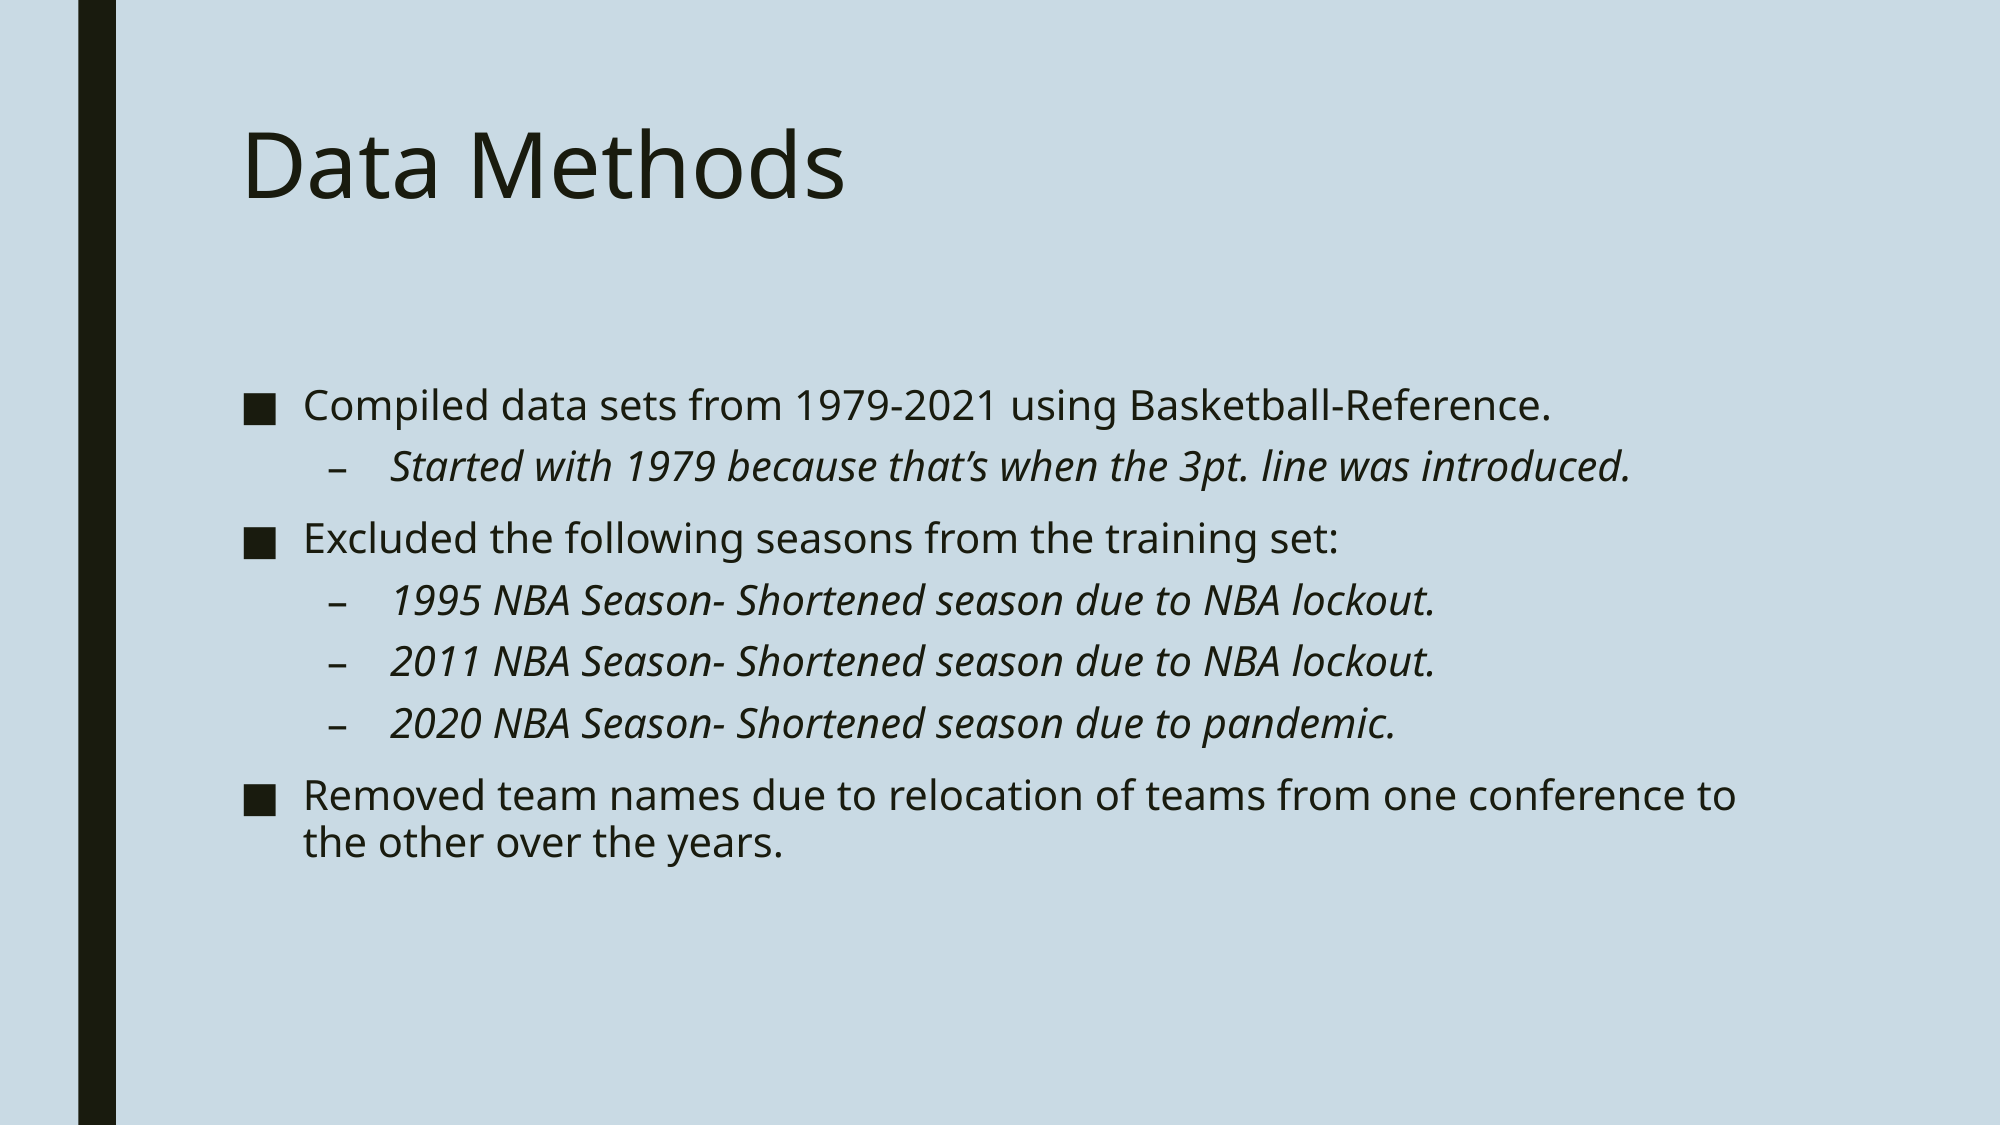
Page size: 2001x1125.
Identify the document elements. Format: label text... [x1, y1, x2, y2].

list Compiled data sets from 1979-2021 using Basketball-Reference. Started with 1979 because that’s when the 3pt. line was introduced. Excluded the following seasons from the training set: 1995 NBA Season- Shortened season due to NBA lockout. 2011 NBA Season- Shortened season due to NBA lockout. 2020 NBA Season- Shortened season due to pandemic. Removed team names due to relocation of teams from one conference to the other over the years. [225, 375, 1800, 963]
title Data Methods [225, 112, 1800, 357]
